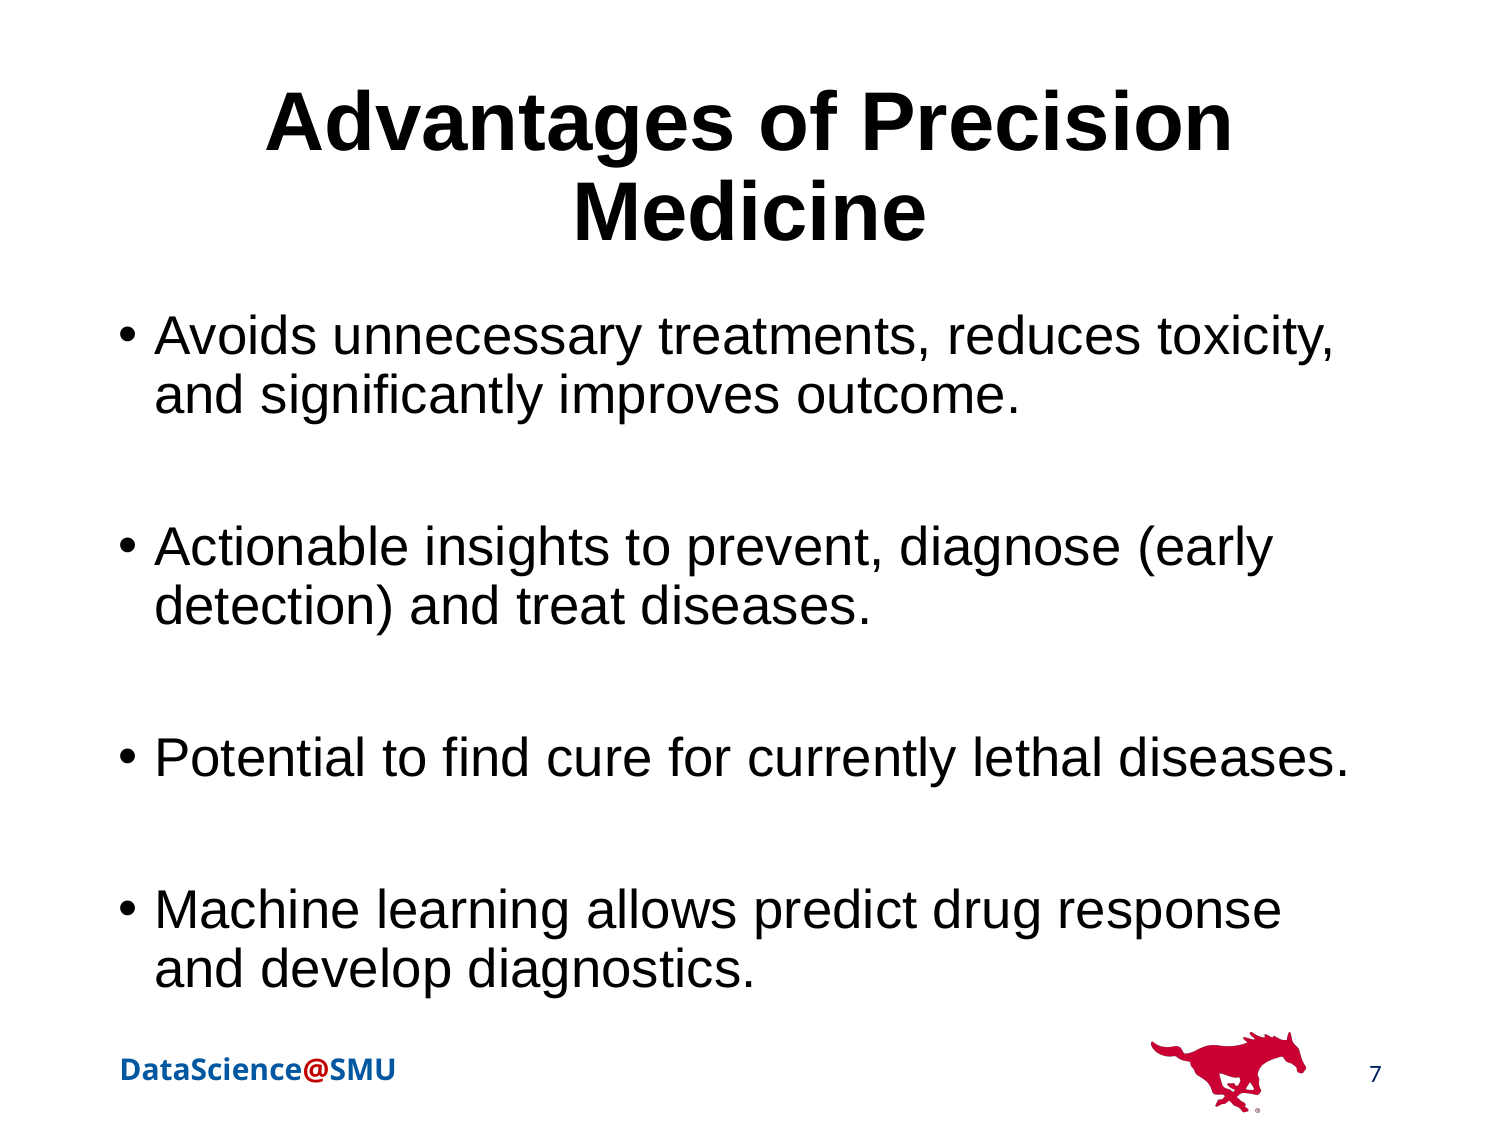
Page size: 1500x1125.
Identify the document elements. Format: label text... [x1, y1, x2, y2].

slide_number 7 [1059, 1042, 1397, 1103]
title Advantages of Precision Medicine [103, 59, 1397, 278]
picture [1151, 1032, 1306, 1042]
list Avoids unnecessary treatments, reduces toxicity, and significantly improves outcome. Actionable insights to prevent, diagnose (early detection) and treat diseases. Potential to find cure for currently lethal diseases. Machine learning allows predict drug response and develop diagnostics. [103, 299, 1397, 1014]
picture [1151, 1103, 1306, 1113]
